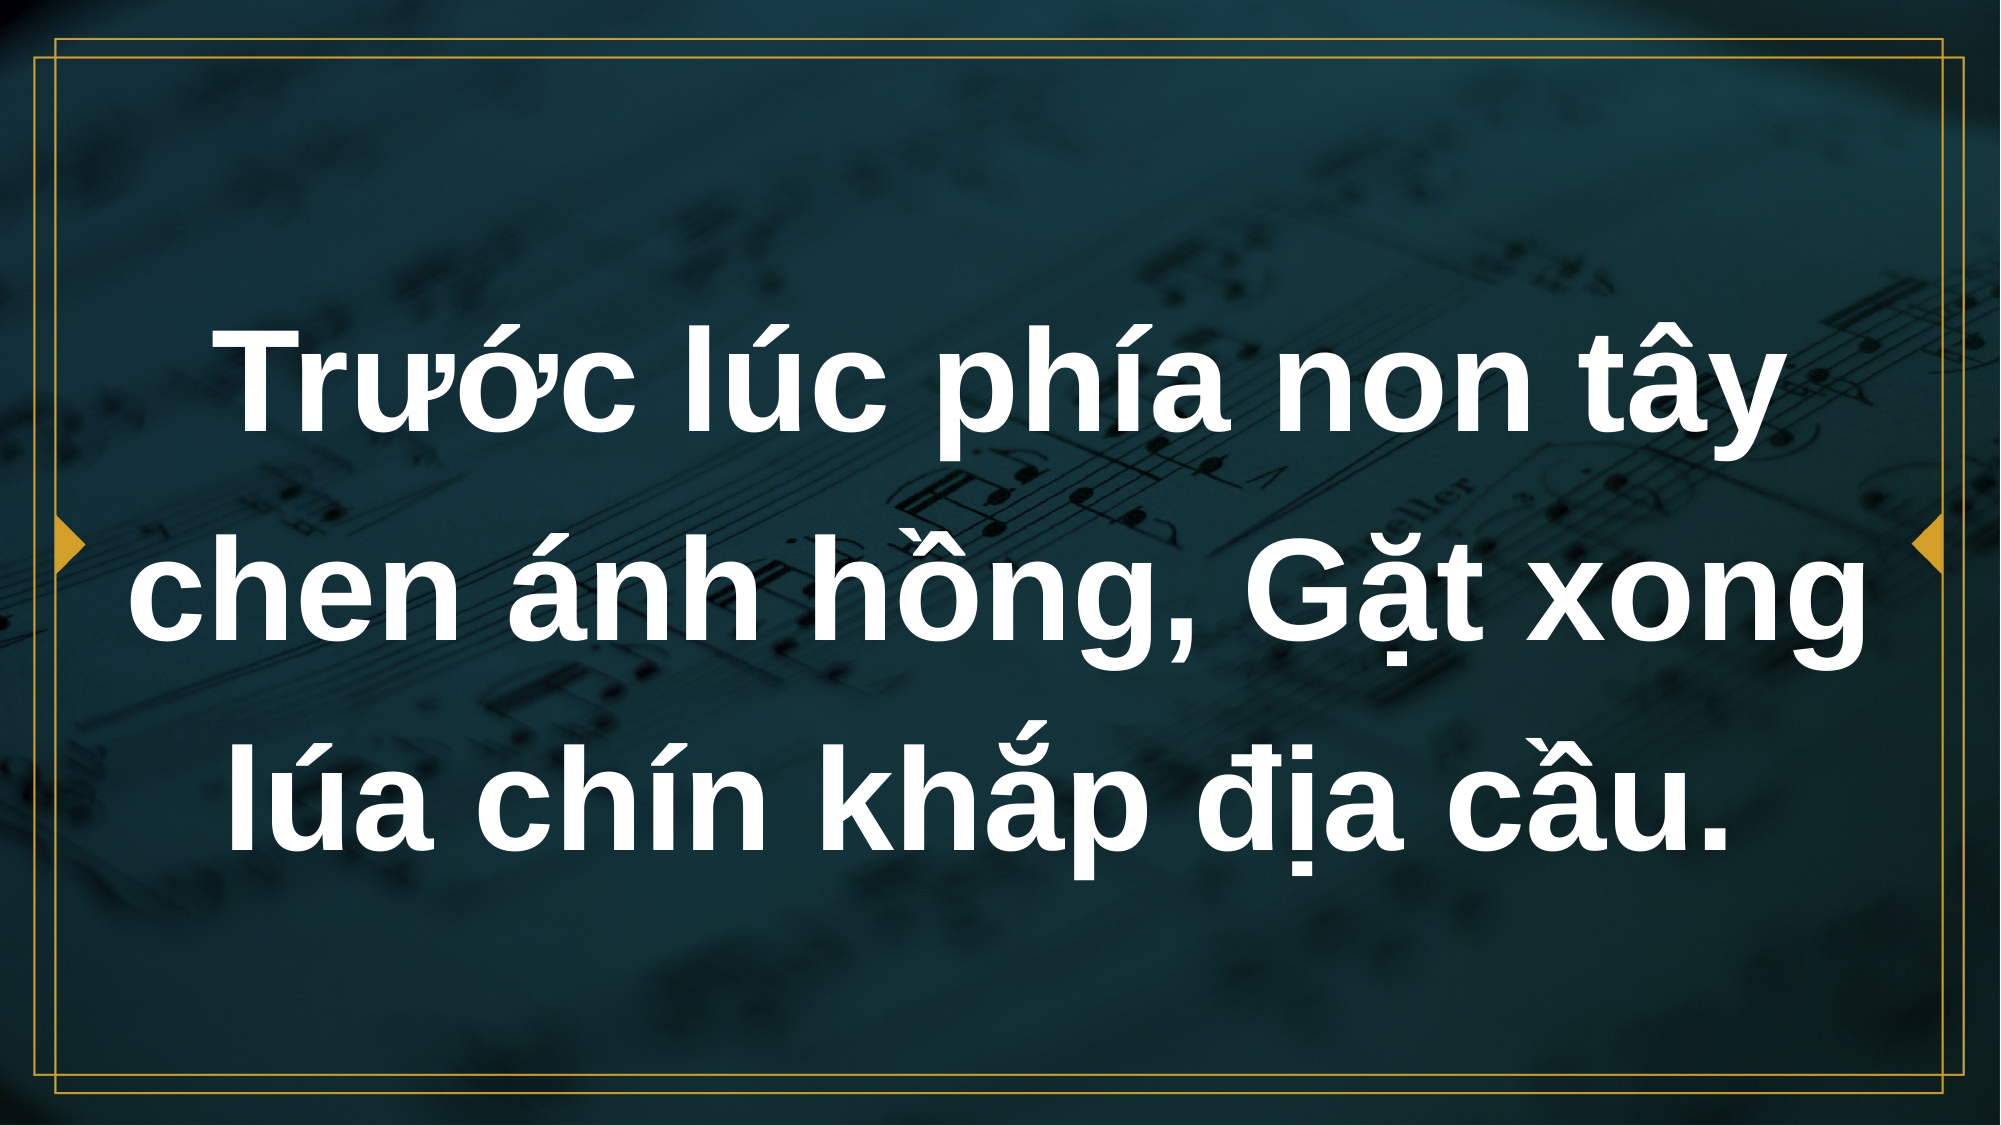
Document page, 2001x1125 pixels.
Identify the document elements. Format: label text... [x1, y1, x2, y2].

picture [0, 0, 2000, 1125]
title Trước lúc phía non tây chen ánh hồng, Gặt xong lúa chín khắp địa cầu. [55, 53, 1945, 1077]
